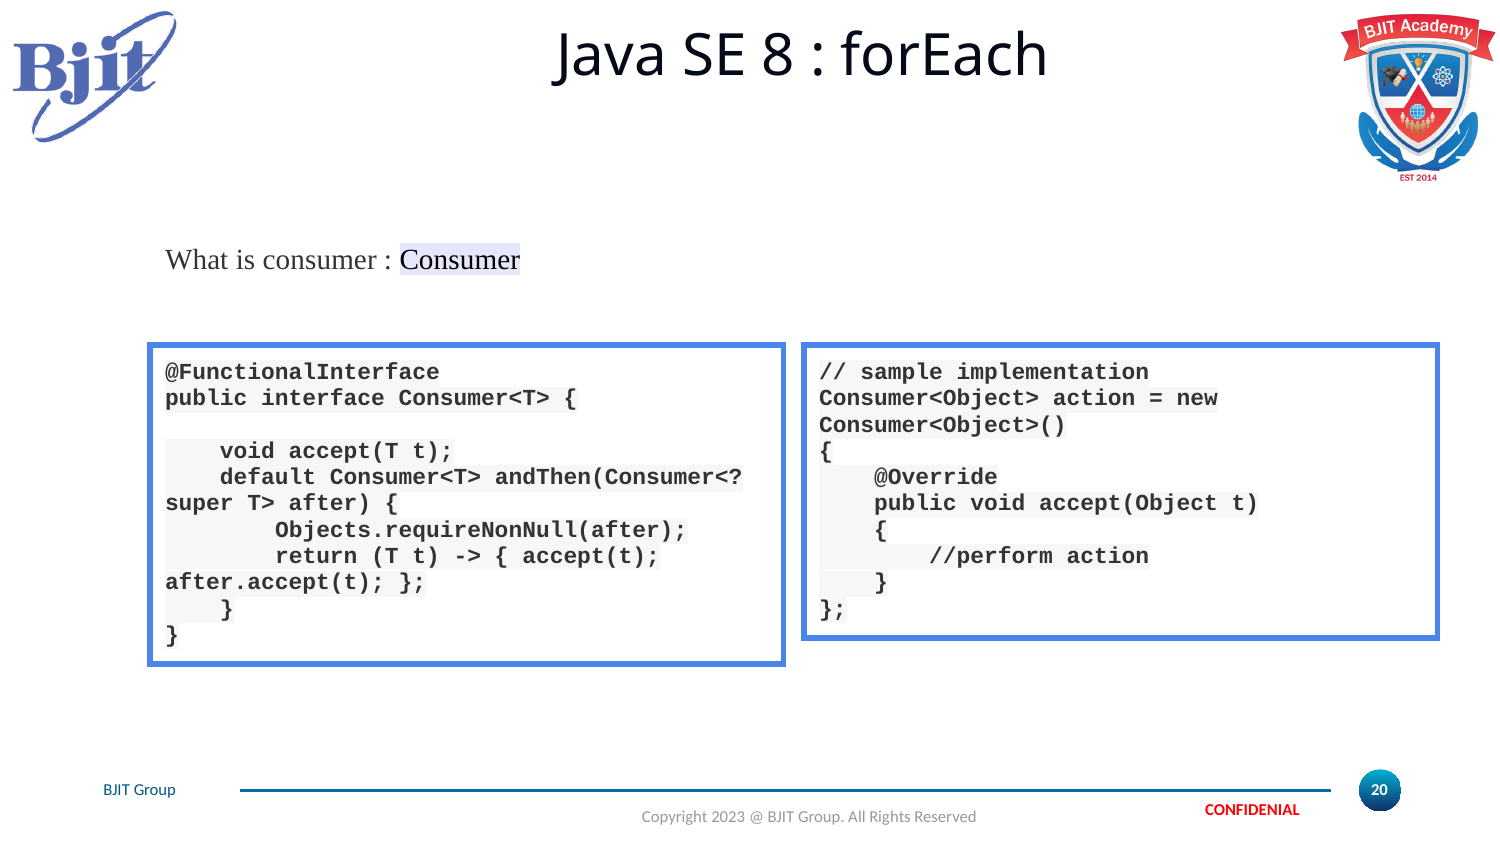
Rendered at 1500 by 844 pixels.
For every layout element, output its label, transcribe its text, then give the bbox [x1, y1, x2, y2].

title Java SE 8 : forEach [379, 17, 1227, 96]
text_box What is consumer : Consumer [149, 225, 553, 299]
table_header @FunctionalInterface public interface Consumer<T> { void accept(T t); default Consumer<T> andThen(Consumer<? super T> after) { Objects.requireNonNull(after); return (T t) -> { accept(t); after.accept(t); }; } } [153, 348, 781, 661]
table_header // sample implementation Consumer<Object> action = new Consumer<Object>() { @Override public void accept(Object t) { //perform action } }; [807, 348, 1435, 635]
picture [1337, 10, 1500, 185]
picture [13, 10, 177, 143]
